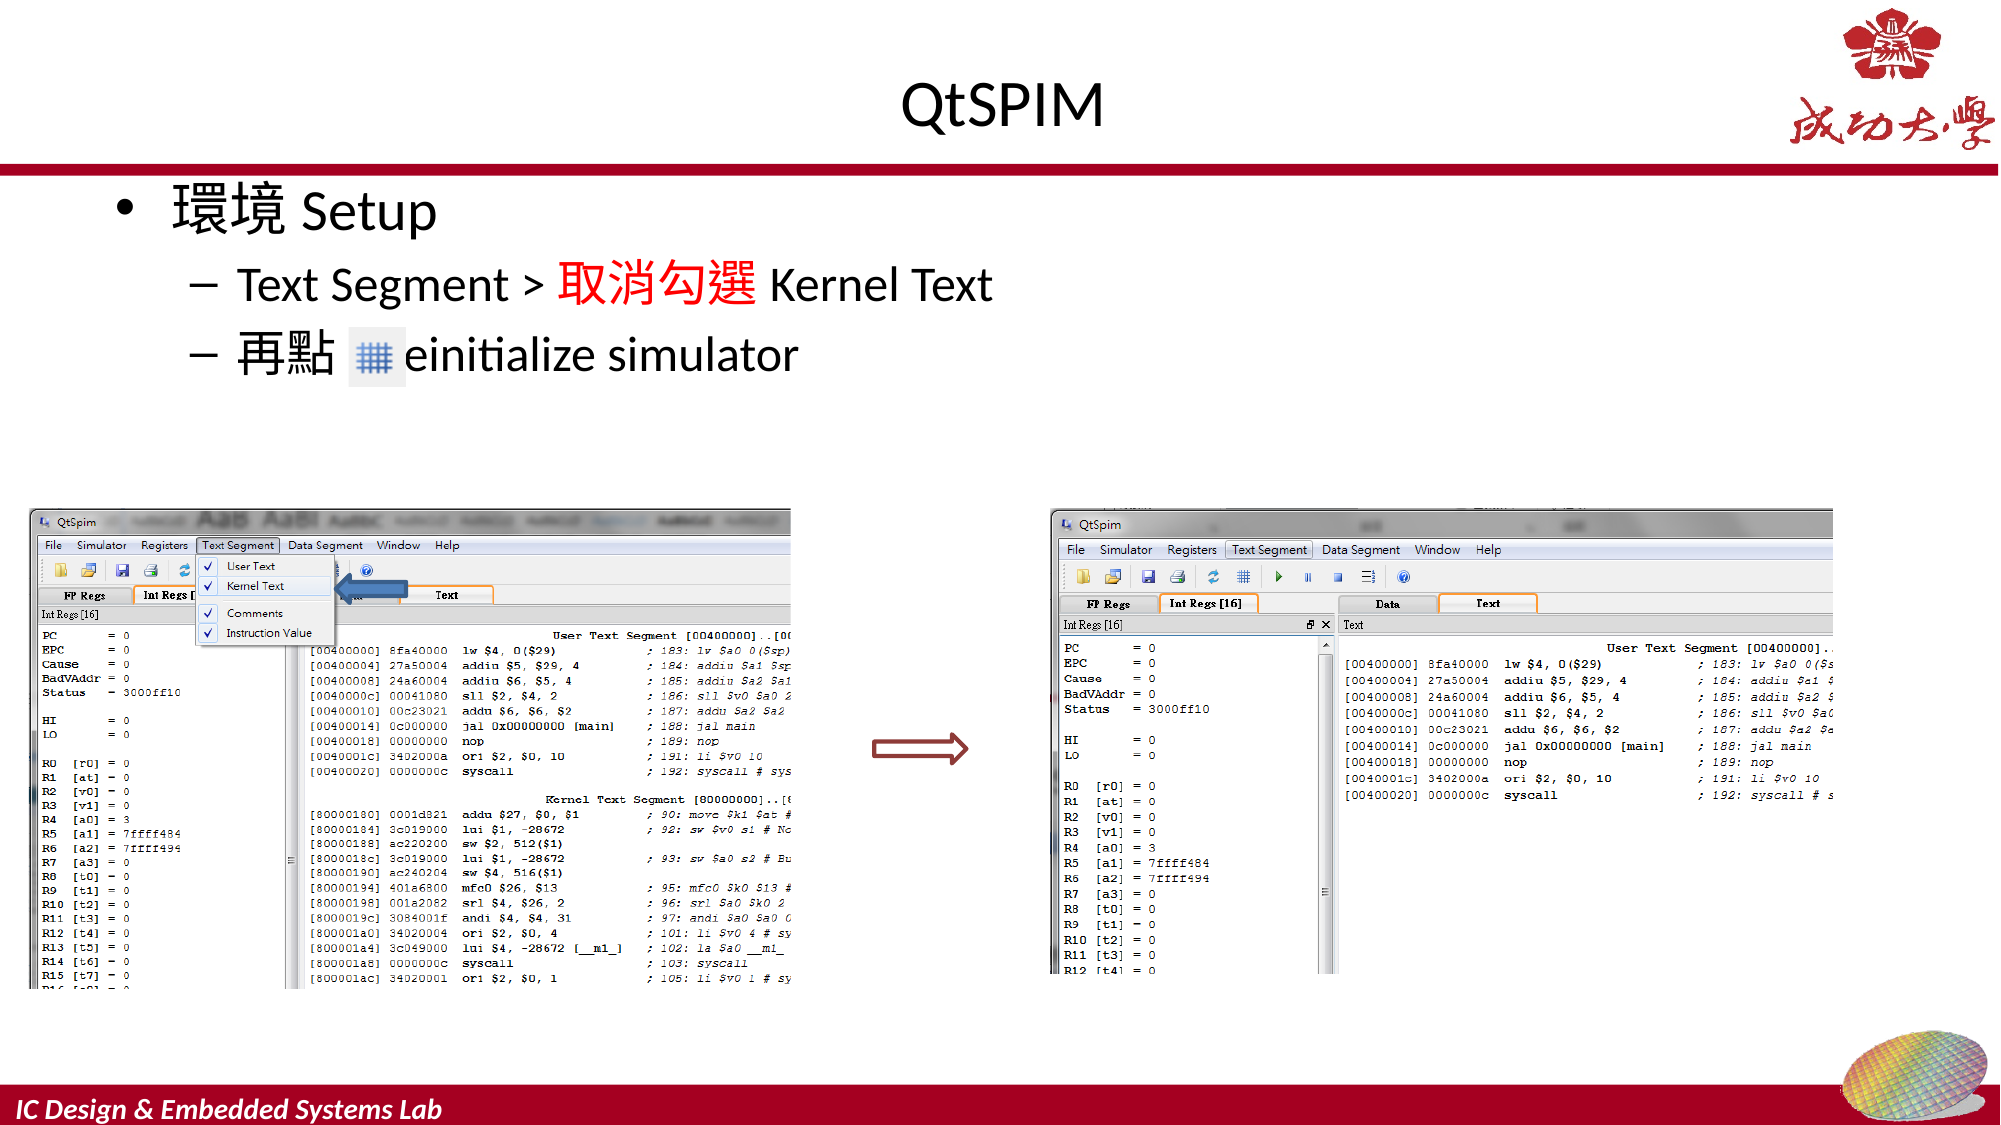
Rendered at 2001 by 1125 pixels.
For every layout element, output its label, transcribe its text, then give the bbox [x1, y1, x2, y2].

picture [1840, 1028, 1991, 1123]
picture [348, 326, 407, 388]
picture [28, 508, 791, 990]
title QtSPIM [99, 34, 1907, 165]
picture [1049, 508, 1833, 975]
text_box [872, 732, 969, 766]
list 環境Setup Text Segment >取消勾選Kernel Text 再點 reinitialize simulator [99, 163, 1901, 1006]
picture [1790, 8, 1995, 150]
